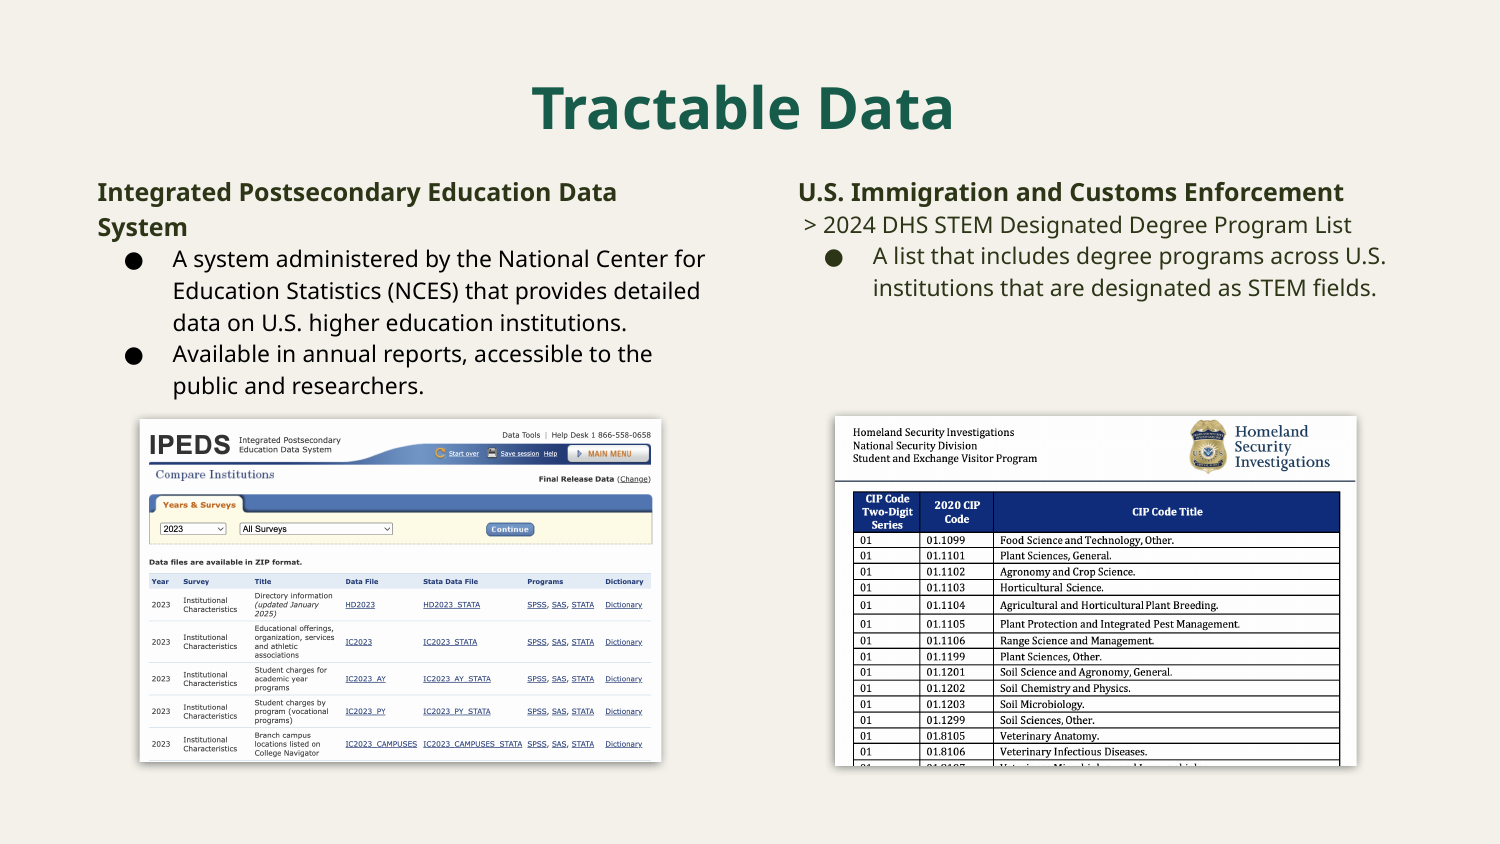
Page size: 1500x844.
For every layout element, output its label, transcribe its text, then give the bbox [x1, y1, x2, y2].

picture [834, 415, 1357, 766]
title Tractable Data [147, 75, 1340, 138]
picture [139, 418, 662, 763]
list Integrated Postsecondary Education Data System A system administered by the National Center for Education Statistics (NCES) that provides detailed data on U.S. higher education institutions. Available in annual reports, accessible to the public and researchers. [97, 172, 712, 804]
list U.S. Immigration and Customs Enforcement > 2024 DHS STEM Designated Degree Program List A list that includes degree programs across U.S. institutions that are designated as STEM fields. [797, 172, 1394, 804]
